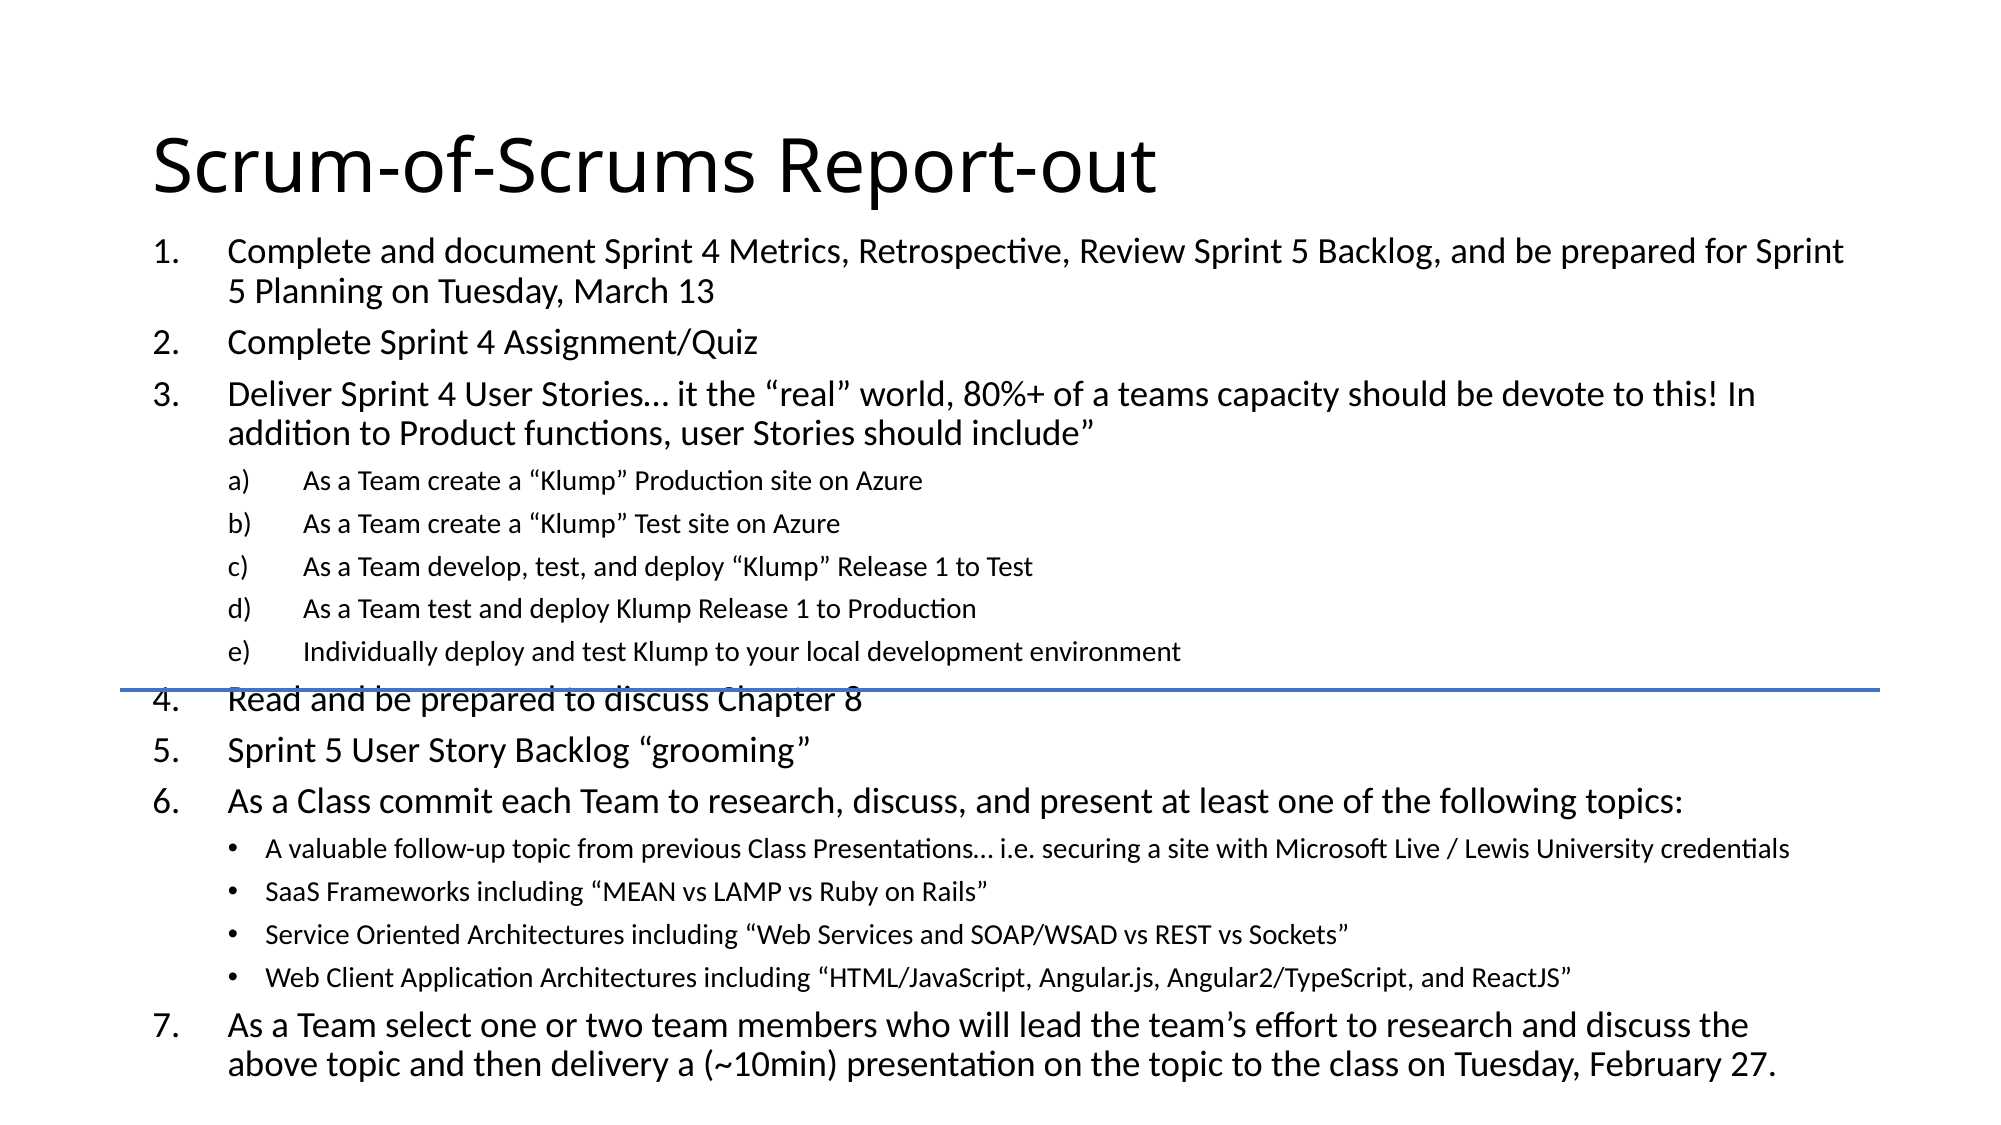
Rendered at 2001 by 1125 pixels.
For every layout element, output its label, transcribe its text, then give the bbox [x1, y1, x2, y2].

list Complete and document Sprint 4 Metrics, Retrospective, Review Sprint 5 Backlog, and be prepared for Sprint 5 Planning on Tuesday, March 13 Complete Sprint 4 Assignment/Quiz Deliver Sprint 4 User Stories… it the “real” world, 80%+ of a teams capacity should be devote to this! In addition to Product functions, user Stories should include” As a Team create a “Klump” Production site on Azure As a Team create a “Klump” Test site on Azure As a Team develop, test, and deploy “Klump” Release 1 to Test As a Team test and deploy Klump Release 1 to Production Individually deploy and test Klump to your local development environment Read and be prepared to discuss Chapter 8 Sprint 5 User Story Backlog “grooming” As a Class commit each Team to research, discuss, and present at least one of the following topics: A valuable follow-up topic from previous Class Presentations… i.e. securing a site with Microsoft Live / Lewis University credentials SaaS Frameworks including “MEAN vs LAMP vs Ruby on Rails” Service Oriented Architectures including “Web Services and SOAP/WSAD vs REST vs Sockets” Web Client Application Architectures including “HTML/JavaScript, Angular.js, Angular2/TypeScript, and ReactJS” As a Team select one or two team members who will lead the team’s effort to research and discuss the above topic and then delivery a (~10min) presentation on the topic to the class on Tuesday, February 27. [137, 692, 1863, 1101]
title Scrum-of-Scrums Report-out [137, 59, 1863, 224]
list Complete and document Sprint 4 Metrics, Retrospective, Review Sprint 5 Backlog, and be prepared for Sprint 5 Planning on Tuesday, March 13 Complete Sprint 4 Assignment/Quiz Deliver Sprint 4 User Stories… it the “real” world, 80%+ of a teams capacity should be devote to this! In addition to Product functions, user Stories should include” As a Team create a “Klump” Production site on Azure As a Team create a “Klump” Test site on Azure As a Team develop, test, and deploy “Klump” Release 1 to Test As a Team test and deploy Klump Release 1 to Production Individually deploy and test Klump to your local development environment Read and be prepared to discuss Chapter 8 Sprint 5 User Story Backlog “grooming” As a Class commit each Team to research, discuss, and present at least one of the following topics: A valuable follow-up topic from previous Class Presentations… i.e. securing a site with Microsoft Live / Lewis University credentials SaaS Frameworks including “MEAN vs LAMP vs Ruby on Rails” Service Oriented Architectures including “Web Services and SOAP/WSAD vs REST vs Sockets” Web Client Application Architectures including “HTML/JavaScript, Angular.js, Angular2/TypeScript, and ReactJS” As a Team select one or two team members who will lead the team’s effort to research and discuss the above topic and then delivery a (~10min) presentation on the topic to the class on Tuesday, February 27. [137, 224, 1863, 688]
